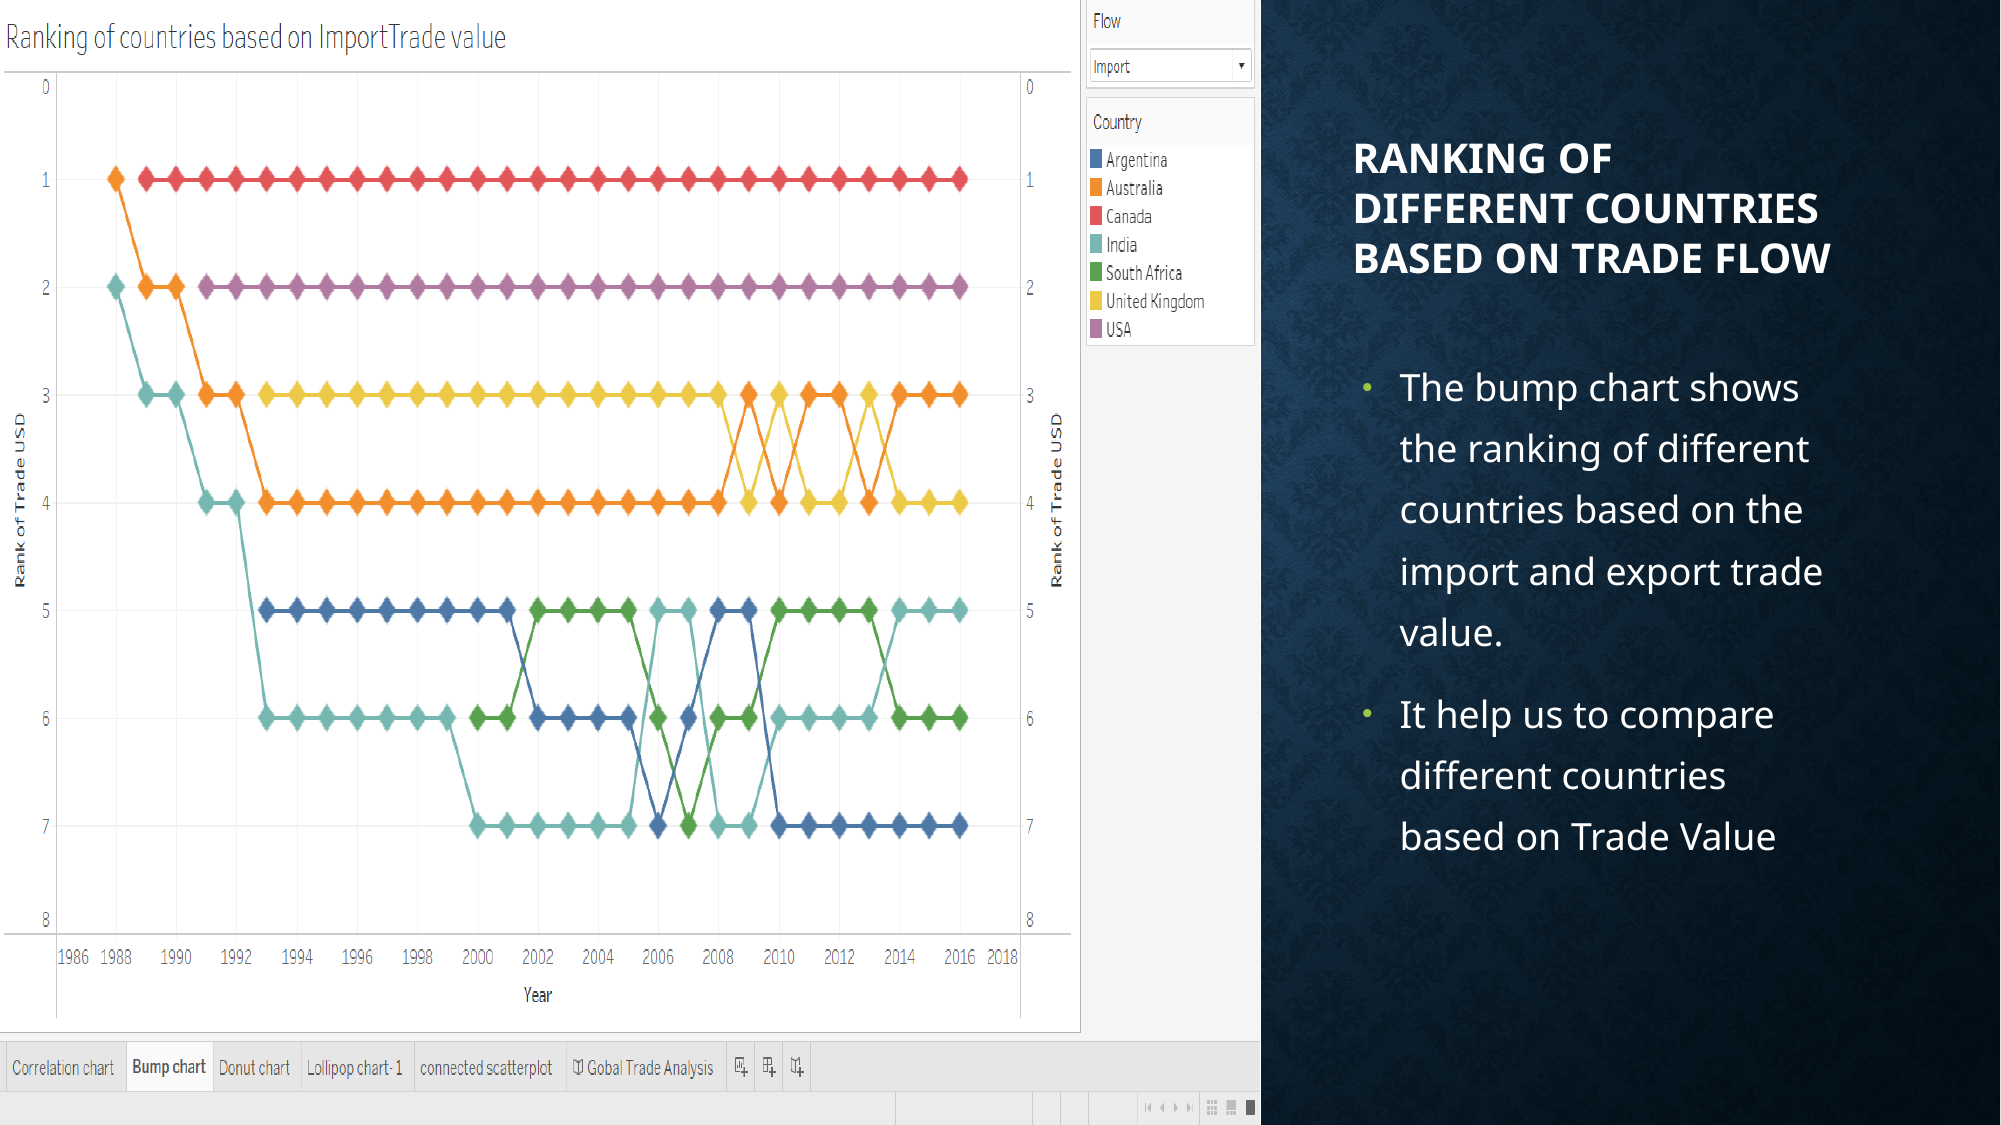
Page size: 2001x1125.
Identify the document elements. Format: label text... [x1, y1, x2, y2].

picture [0, 0, 1260, 1125]
text_box Ranking Of Different Countries Based On Trade Flow [1337, 99, 1849, 318]
text_box The bump chart shows the ranking of different countries based on the import and export trade value. It help us to compare different countries based on Trade Value [1337, 343, 1849, 950]
